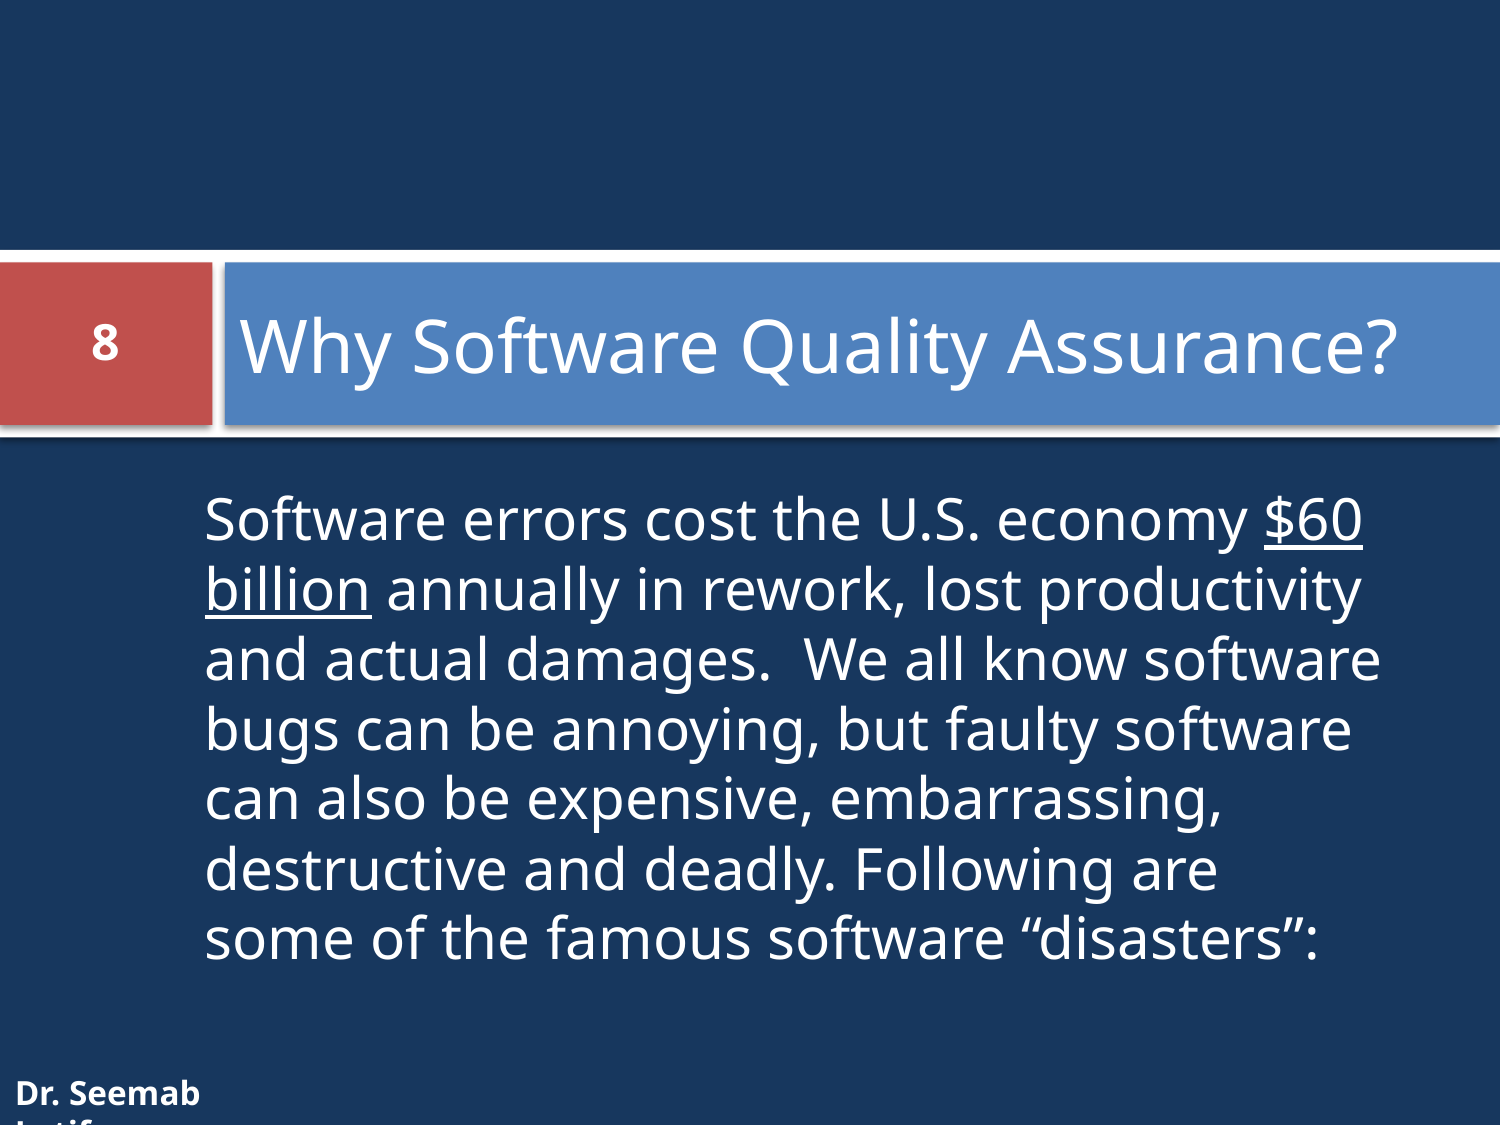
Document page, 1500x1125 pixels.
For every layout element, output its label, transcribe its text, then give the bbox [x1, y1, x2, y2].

slide_number 8 [0, 287, 213, 403]
title Why Software Quality Assurance? [225, 262, 1475, 425]
list Software errors cost the U.S. economy $60 billion annually in rework, lost productivity and actual damages. We all know software bugs can be annoying, but faulty software can also be expensive, embarrassing, destructive and deadly. Following are some of the famous software “disasters”: [137, 474, 1400, 1025]
